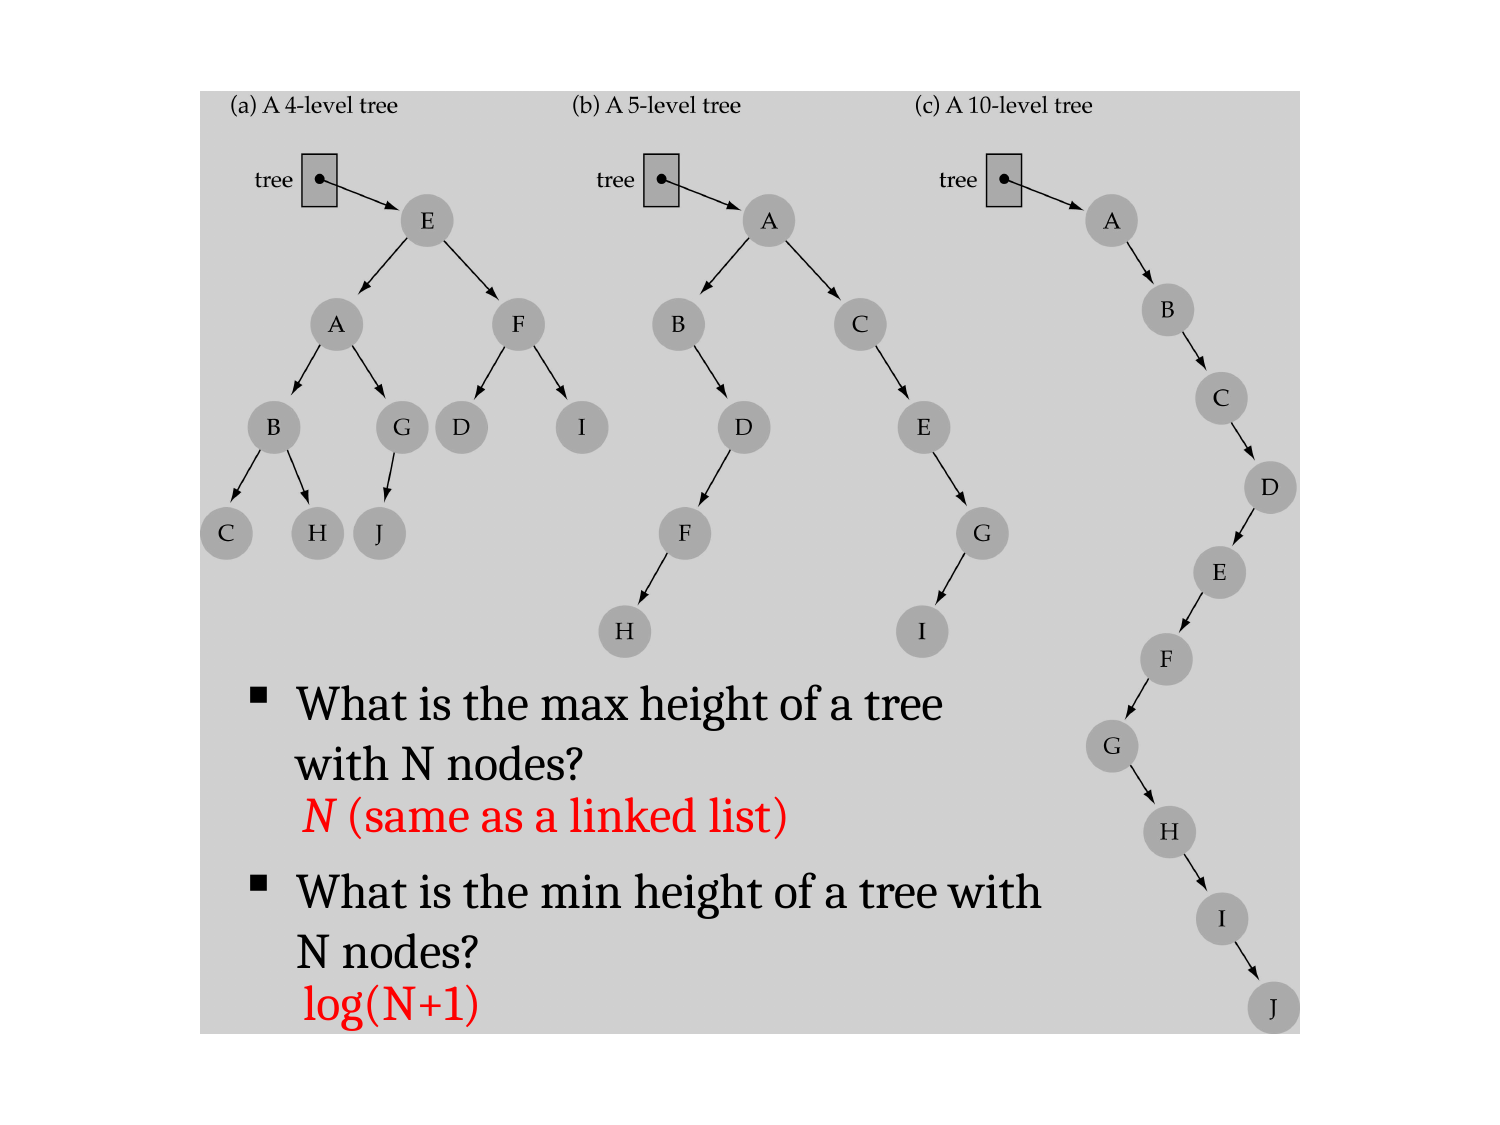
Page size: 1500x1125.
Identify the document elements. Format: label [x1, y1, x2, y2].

picture [199, 90, 1301, 1034]
